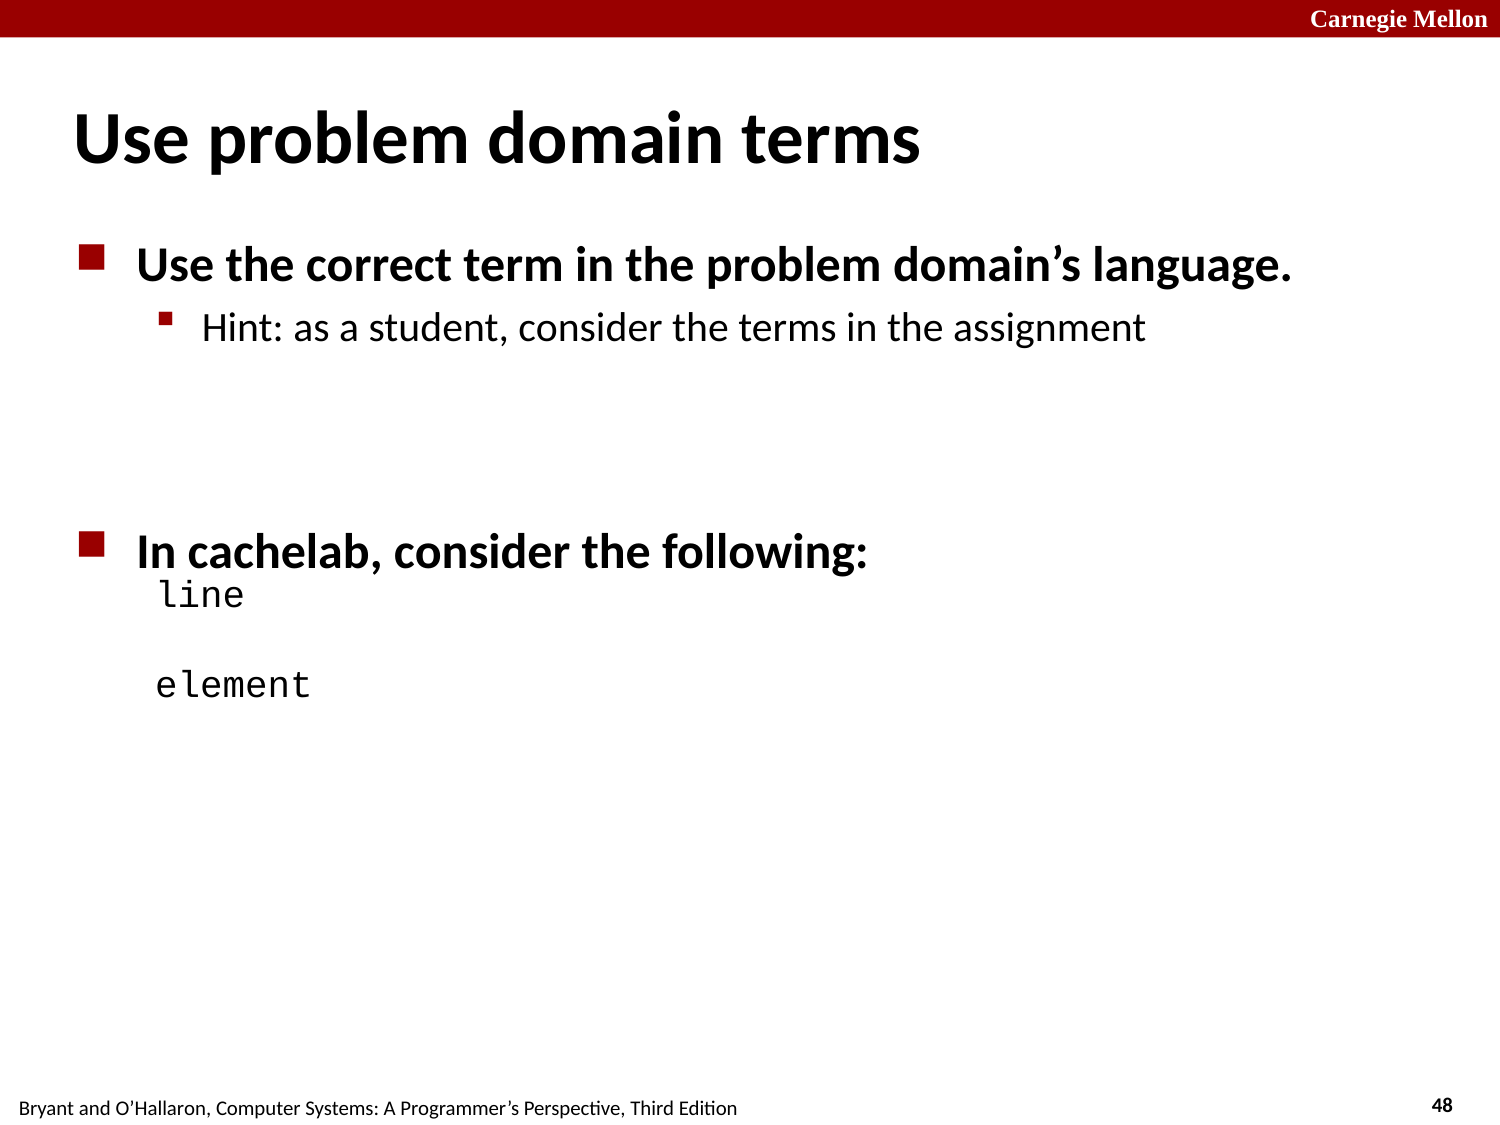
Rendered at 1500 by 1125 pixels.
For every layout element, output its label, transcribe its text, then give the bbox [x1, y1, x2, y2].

list Use the correct term in the problem domain’s language. Hint: as a student, consider the terms in the assignment In cachelab, consider the following: [64, 223, 1361, 1040]
title Use problem domain terms [58, 71, 1305, 197]
text_box line element [140, 562, 328, 713]
